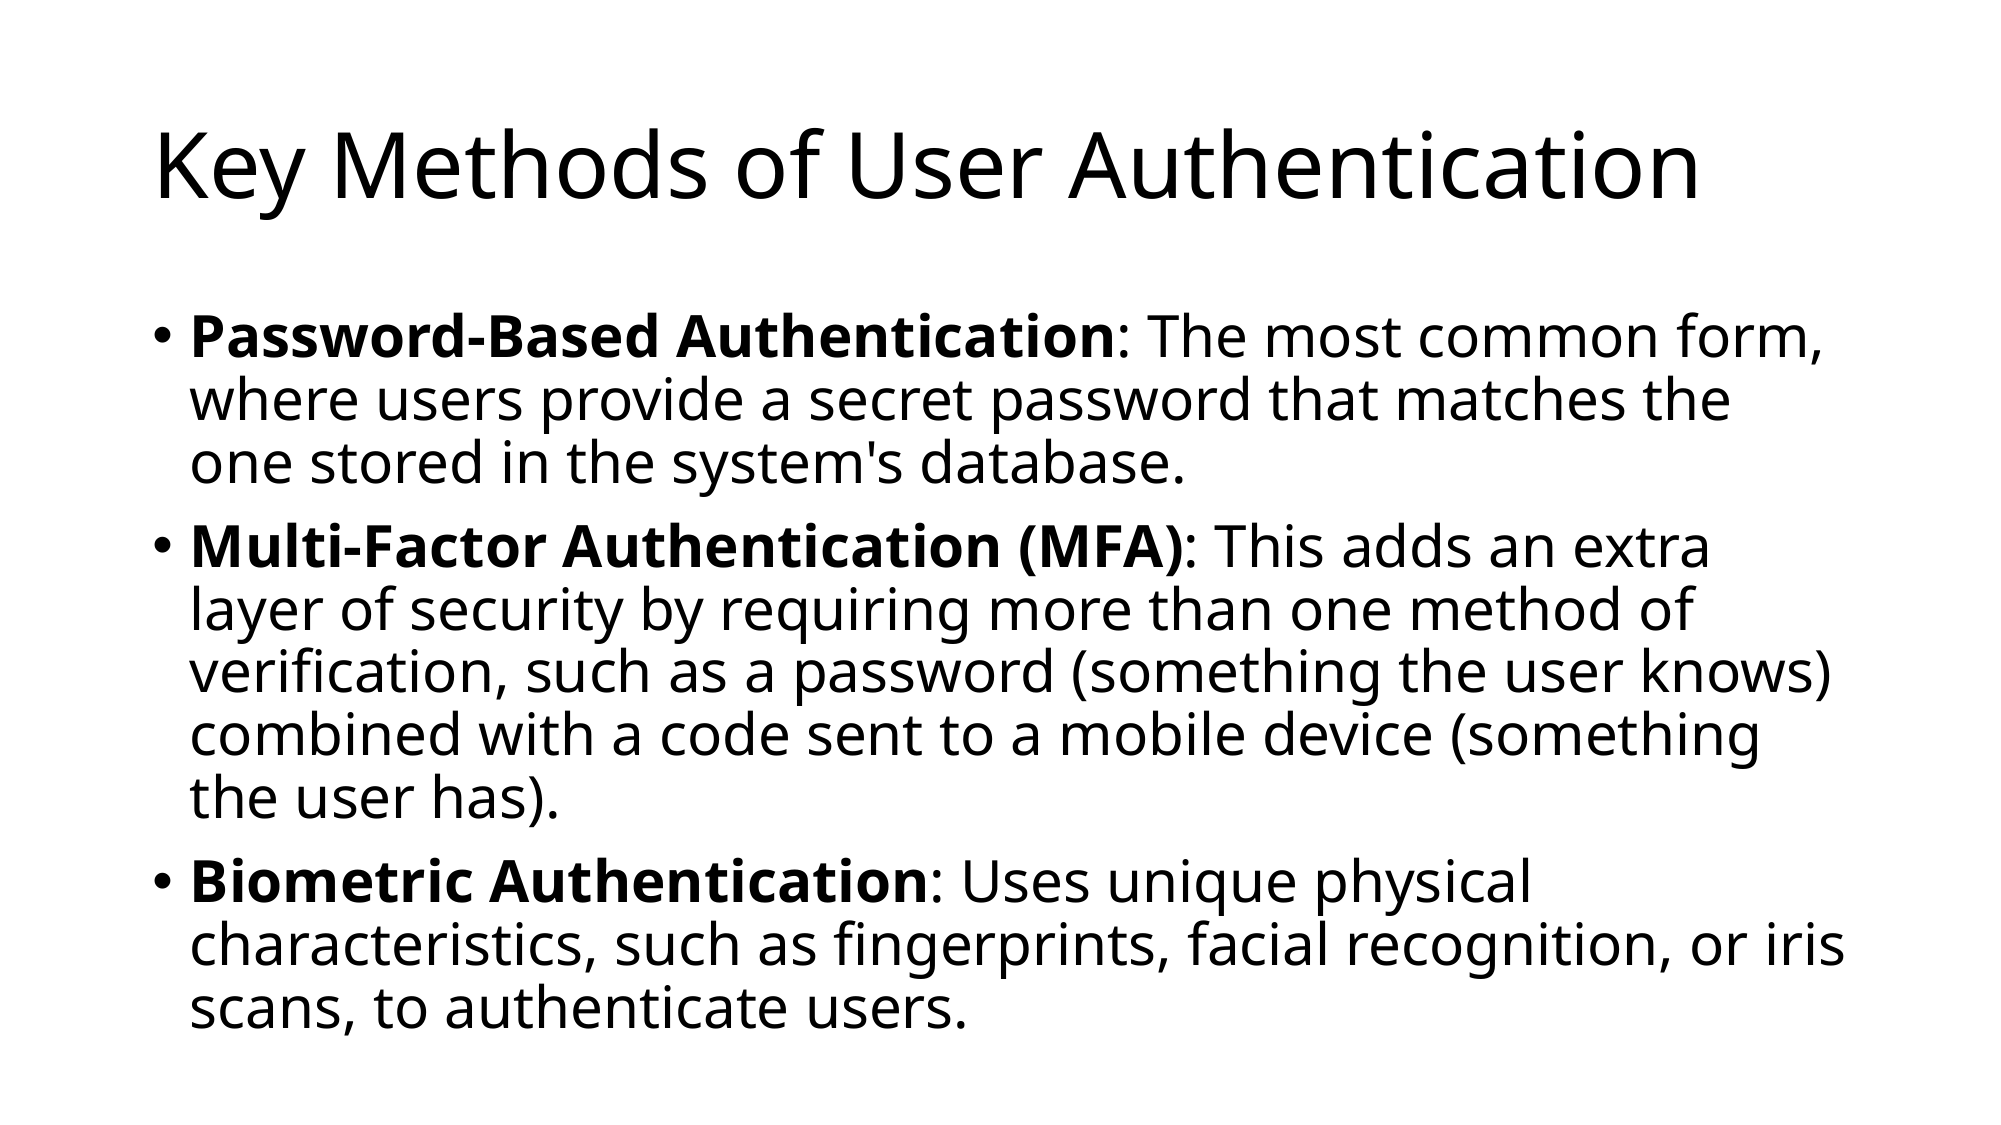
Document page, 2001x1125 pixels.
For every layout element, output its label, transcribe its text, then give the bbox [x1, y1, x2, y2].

title Key Methods of User Authentication [137, 59, 1863, 278]
list Password-Based Authentication: The most common form, where users provide a secret password that matches the one stored in the system's database. Multi-Factor Authentication (MFA): This adds an extra layer of security by requiring more than one method of verification, such as a password (something the user knows) combined with a code sent to a mobile device (something the user has). Biometric Authentication: Uses unique physical characteristics, such as fingerprints, facial recognition, or iris scans, to authenticate users. [137, 299, 1863, 1014]
